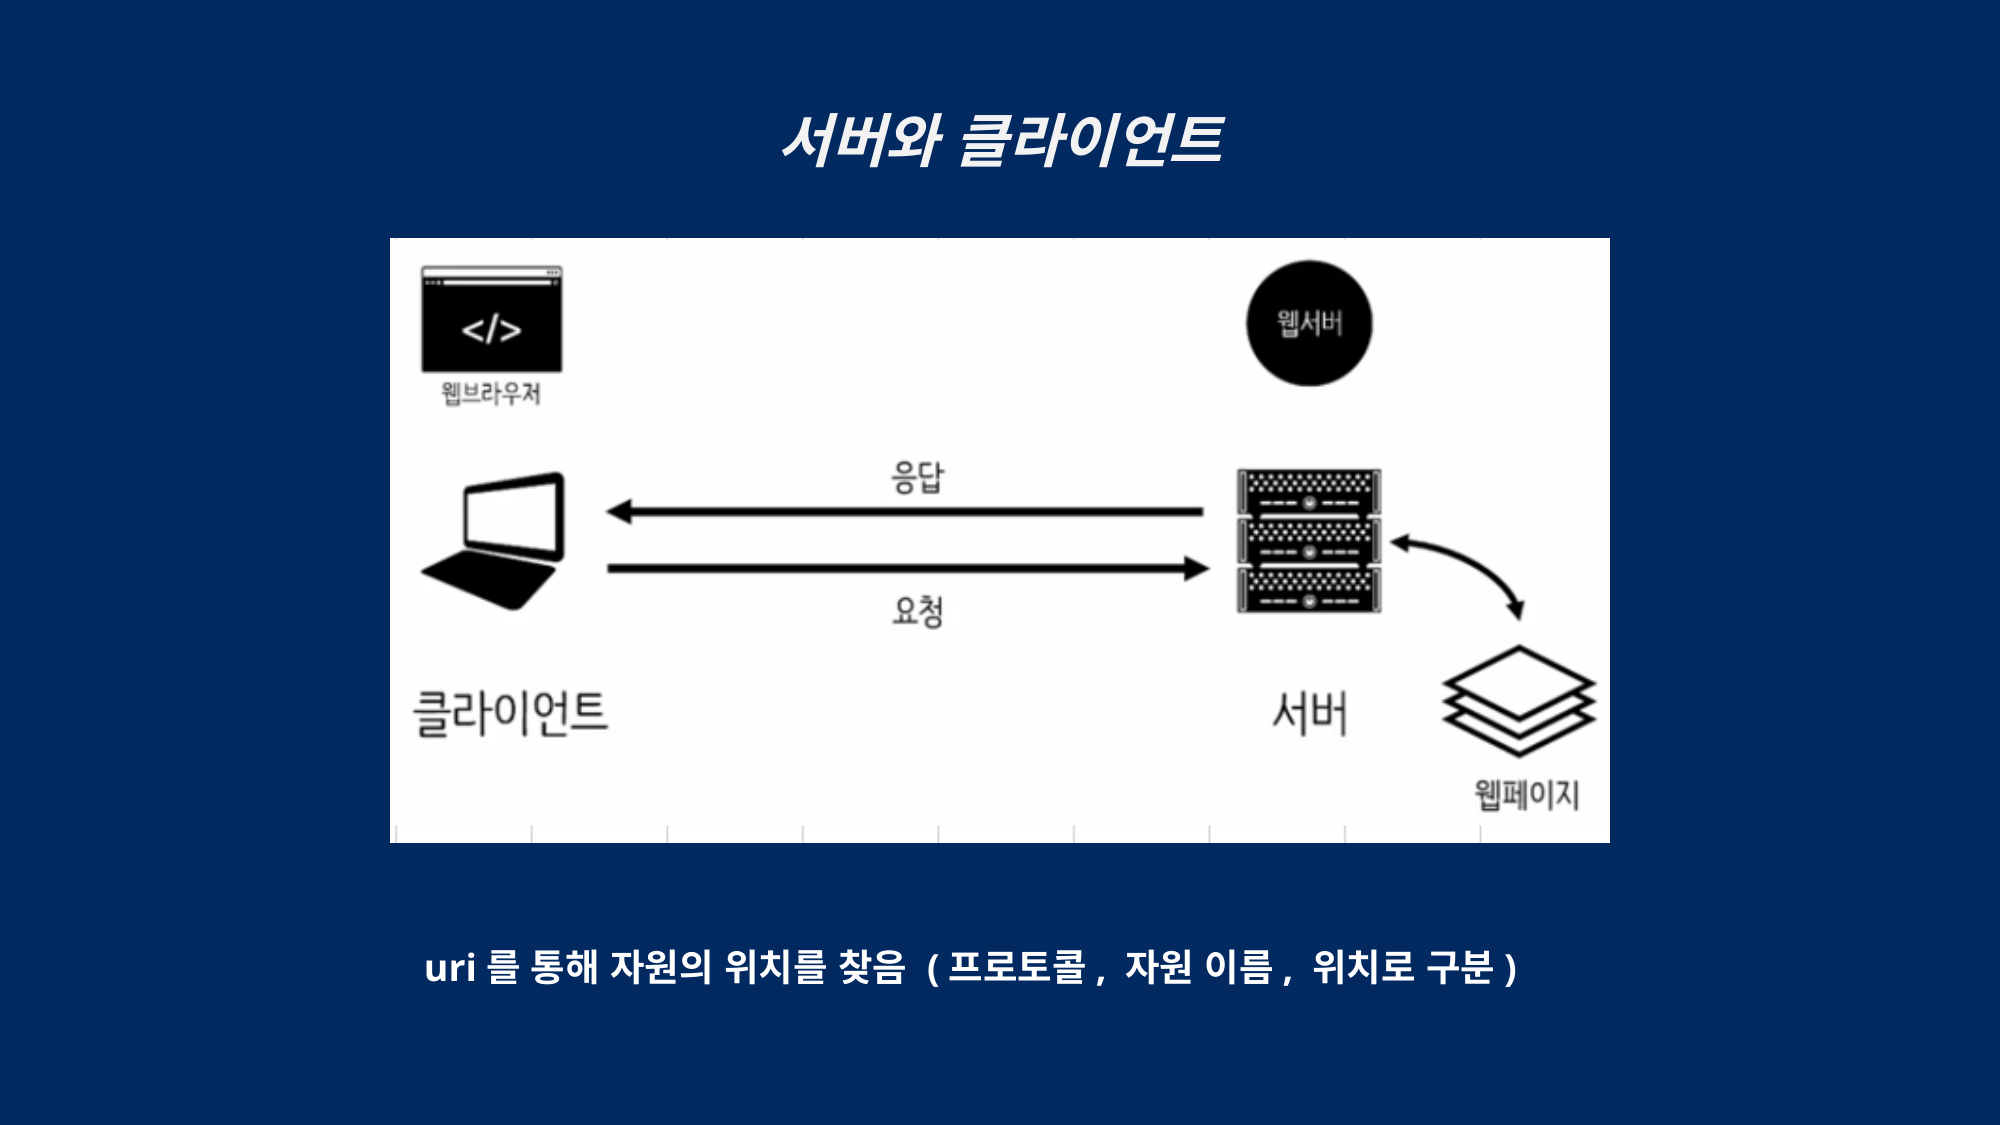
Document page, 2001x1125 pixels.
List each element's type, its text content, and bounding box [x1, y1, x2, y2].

text_box uri를 통해 자원의 위치를 찾음 (프로토콜, 자원 이름, 위치로 구분) [409, 913, 1591, 996]
picture [390, 238, 1610, 843]
text_box 서버와 클라이언트 [499, 62, 1501, 182]
